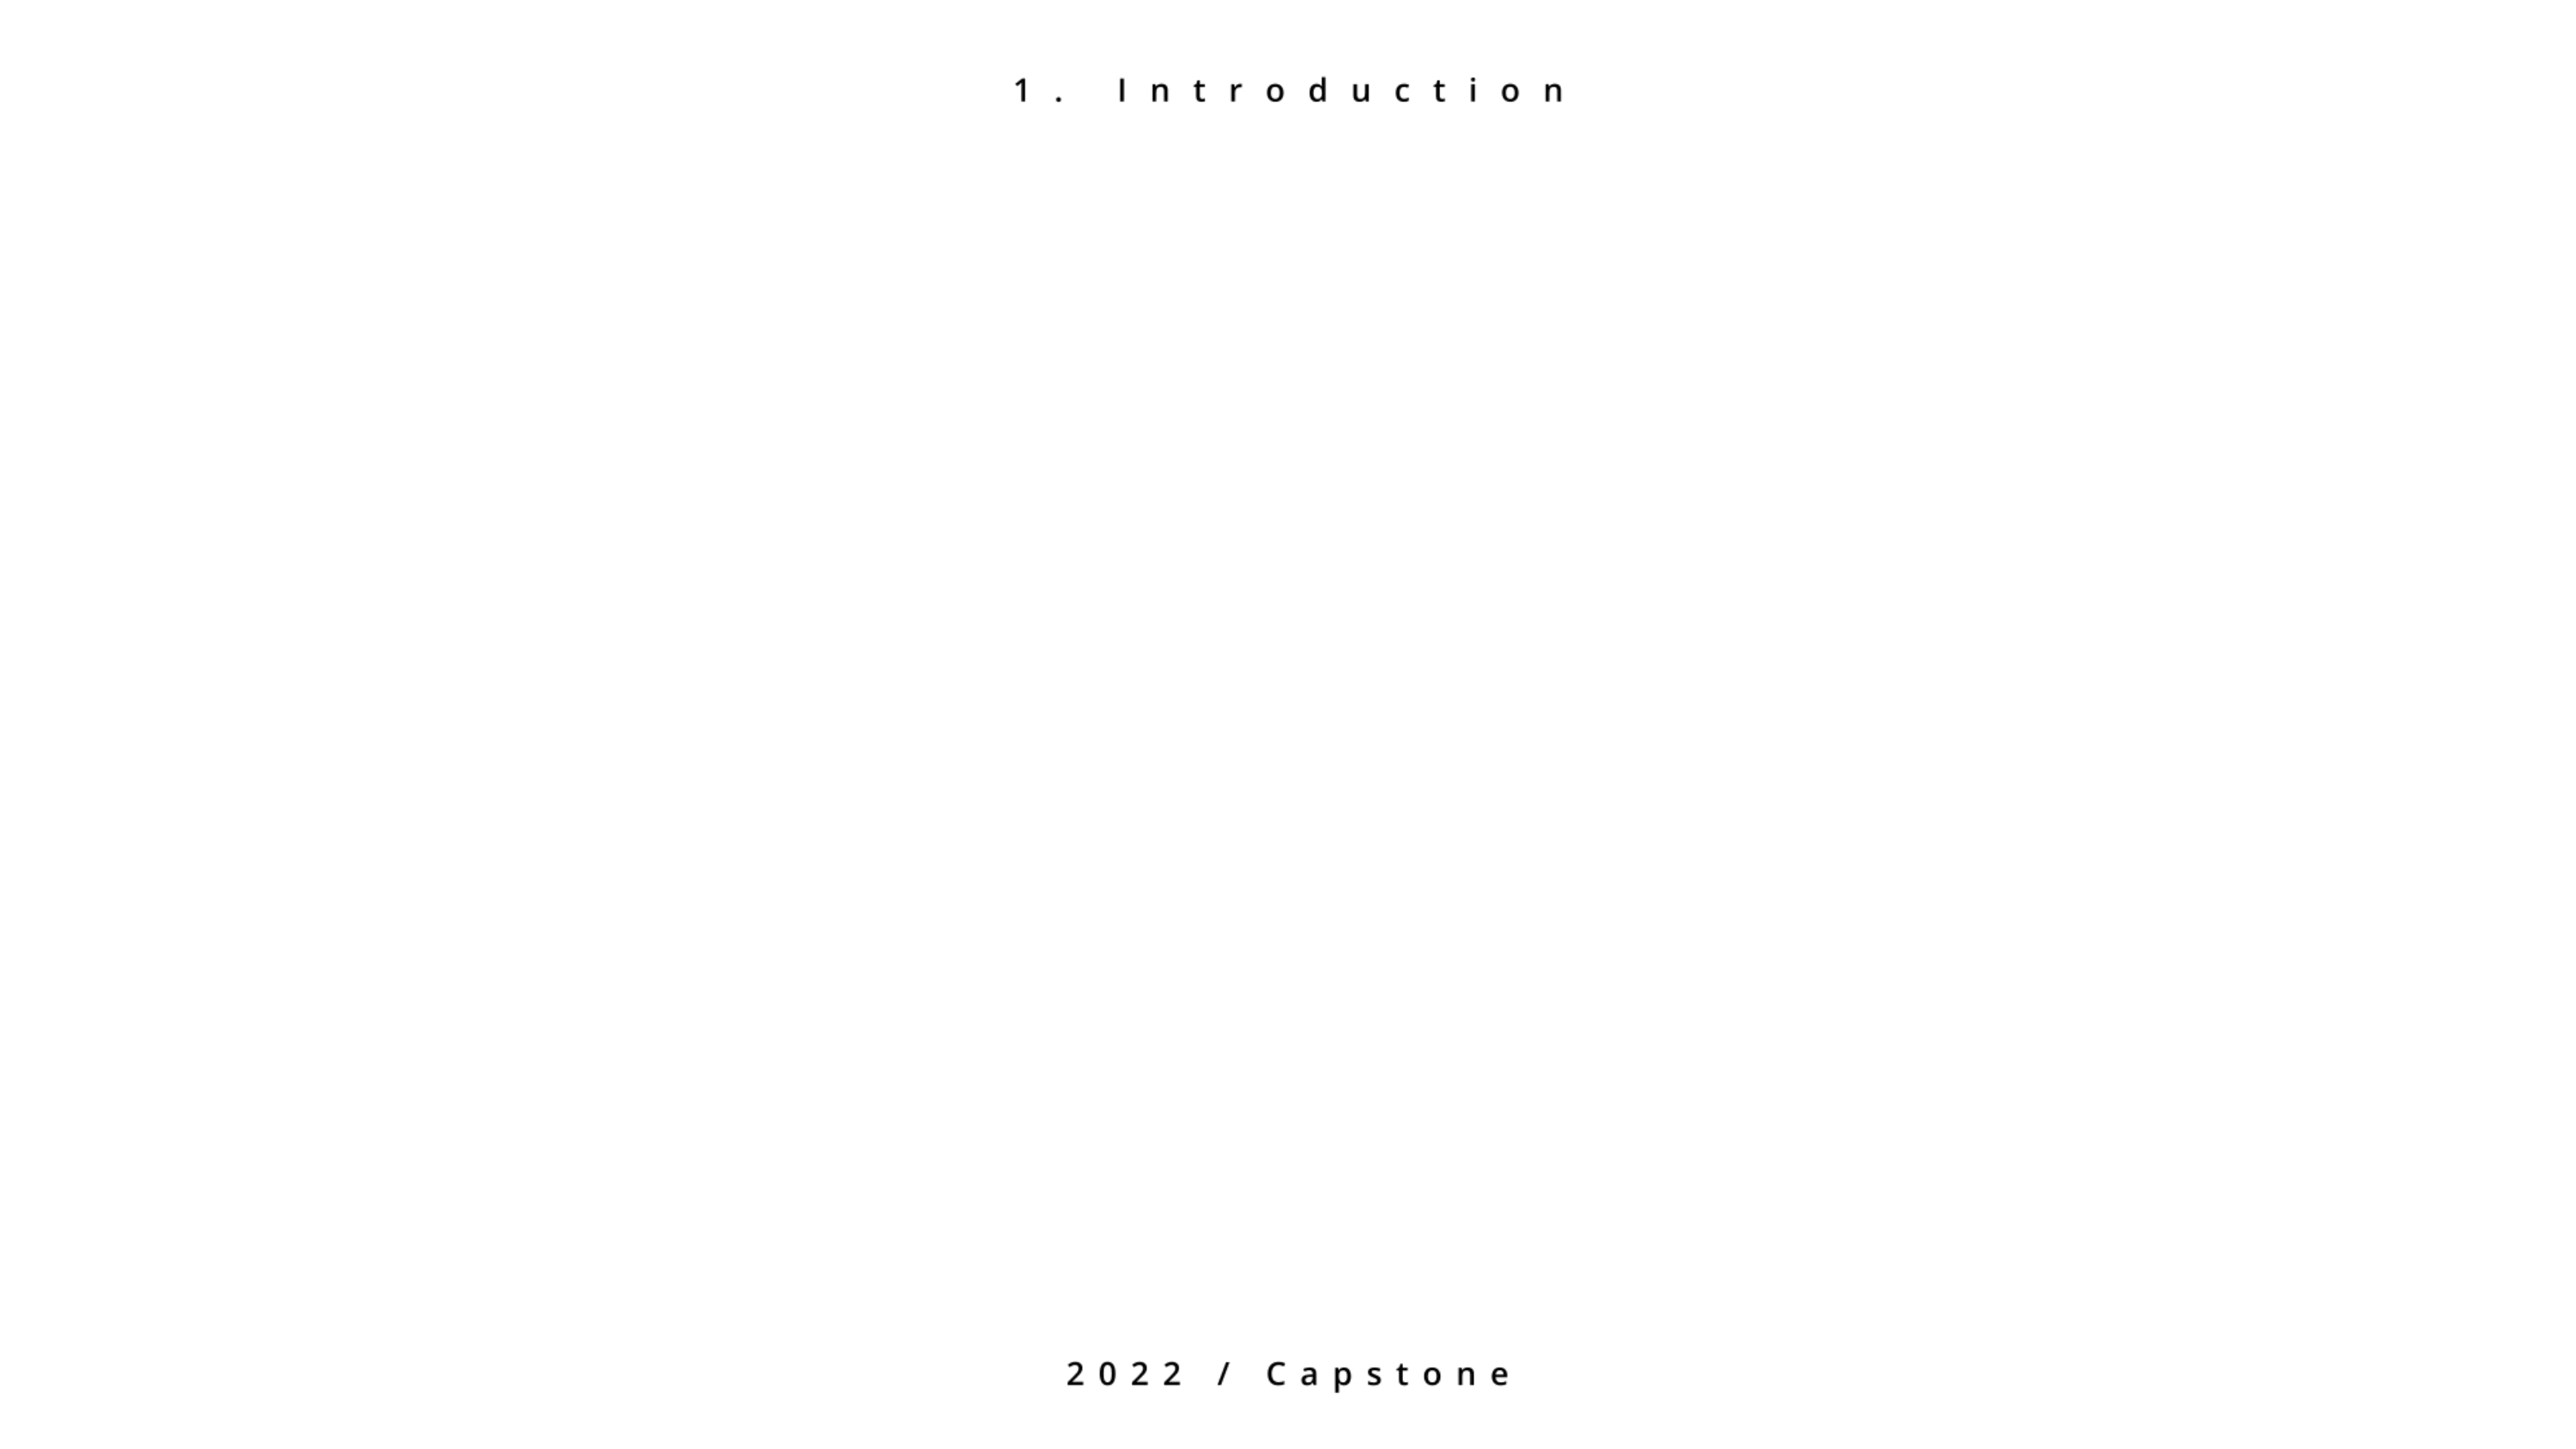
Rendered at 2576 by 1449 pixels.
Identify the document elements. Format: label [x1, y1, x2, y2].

picture [556, 61, 1576, 117]
picture [556, 1344, 1522, 1408]
